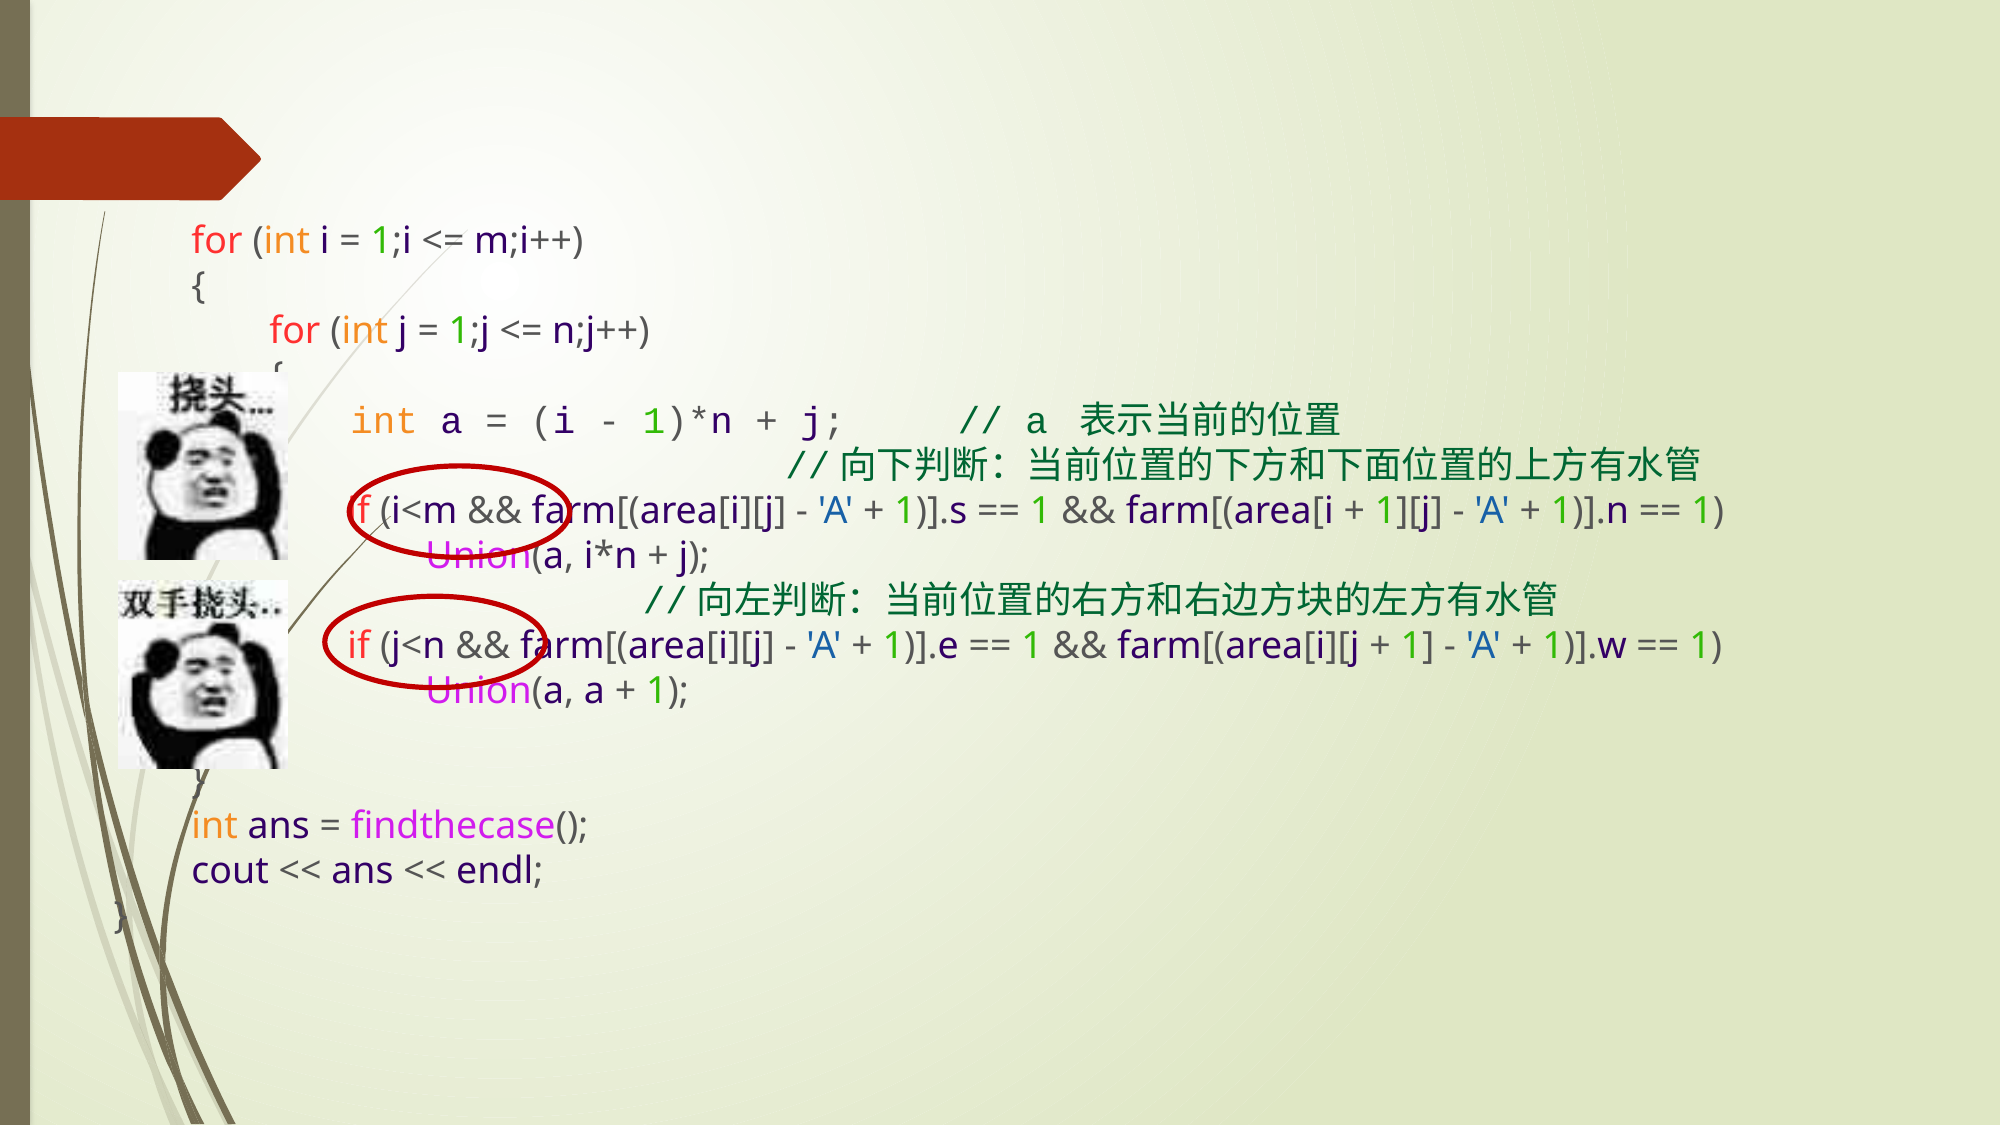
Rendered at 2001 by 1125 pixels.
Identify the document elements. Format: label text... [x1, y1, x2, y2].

picture [117, 579, 288, 770]
picture [117, 372, 288, 560]
text_box for (int i = 1;i <= m;i++) { for (int j = 1;j <= n;j++) { int a = (i - 1)*n + j; // a 表示当前的位置 //向下判断：当前位置的下方和下面位置的上方有水管 if (i<m && farm[(area[i][j] - 'A' + 1)].s == 1 && farm[(area[i + 1][j] - 'A' + 1)].n == 1) Union(a, i*n + j); //向左判断：当前位置的右方和右边方块的左方有水管 if (j<n && farm[(area[i][j] - 'A' + 1)].e == 1 && farm[(area[i][j + 1] - 'A' + 1)].w == 1) Union(a, a + 1); } } int ans = findthecase(); cout << ans << endl; } [20, 208, 2000, 944]
text_box [322, 594, 548, 690]
text_box [347, 464, 572, 560]
